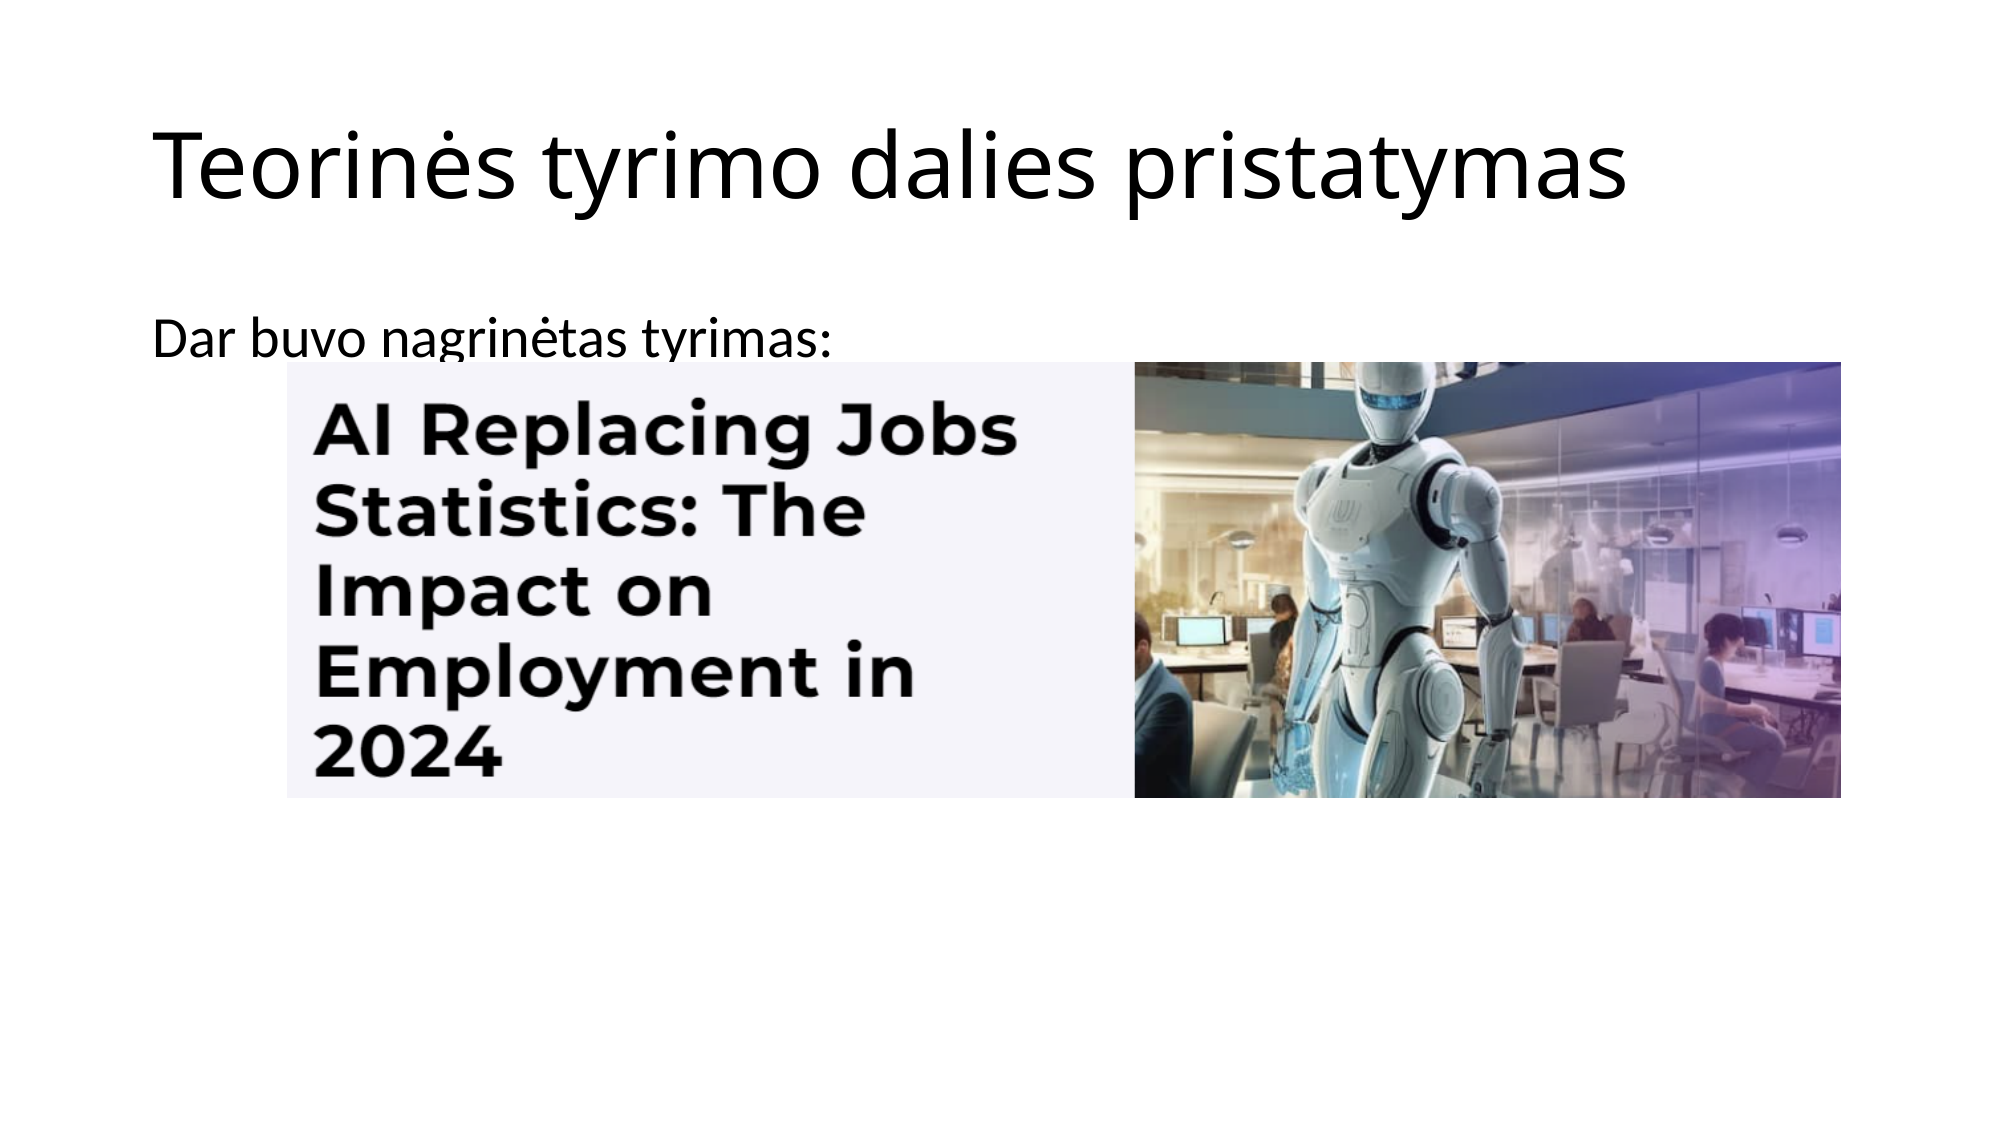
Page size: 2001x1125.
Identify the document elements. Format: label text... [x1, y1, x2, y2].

title Teorinės tyrimo dalies pristatymas [137, 59, 1863, 278]
picture [286, 362, 1841, 798]
list Dar buvo nagrinėtas tyrimas: [137, 299, 1863, 1014]
